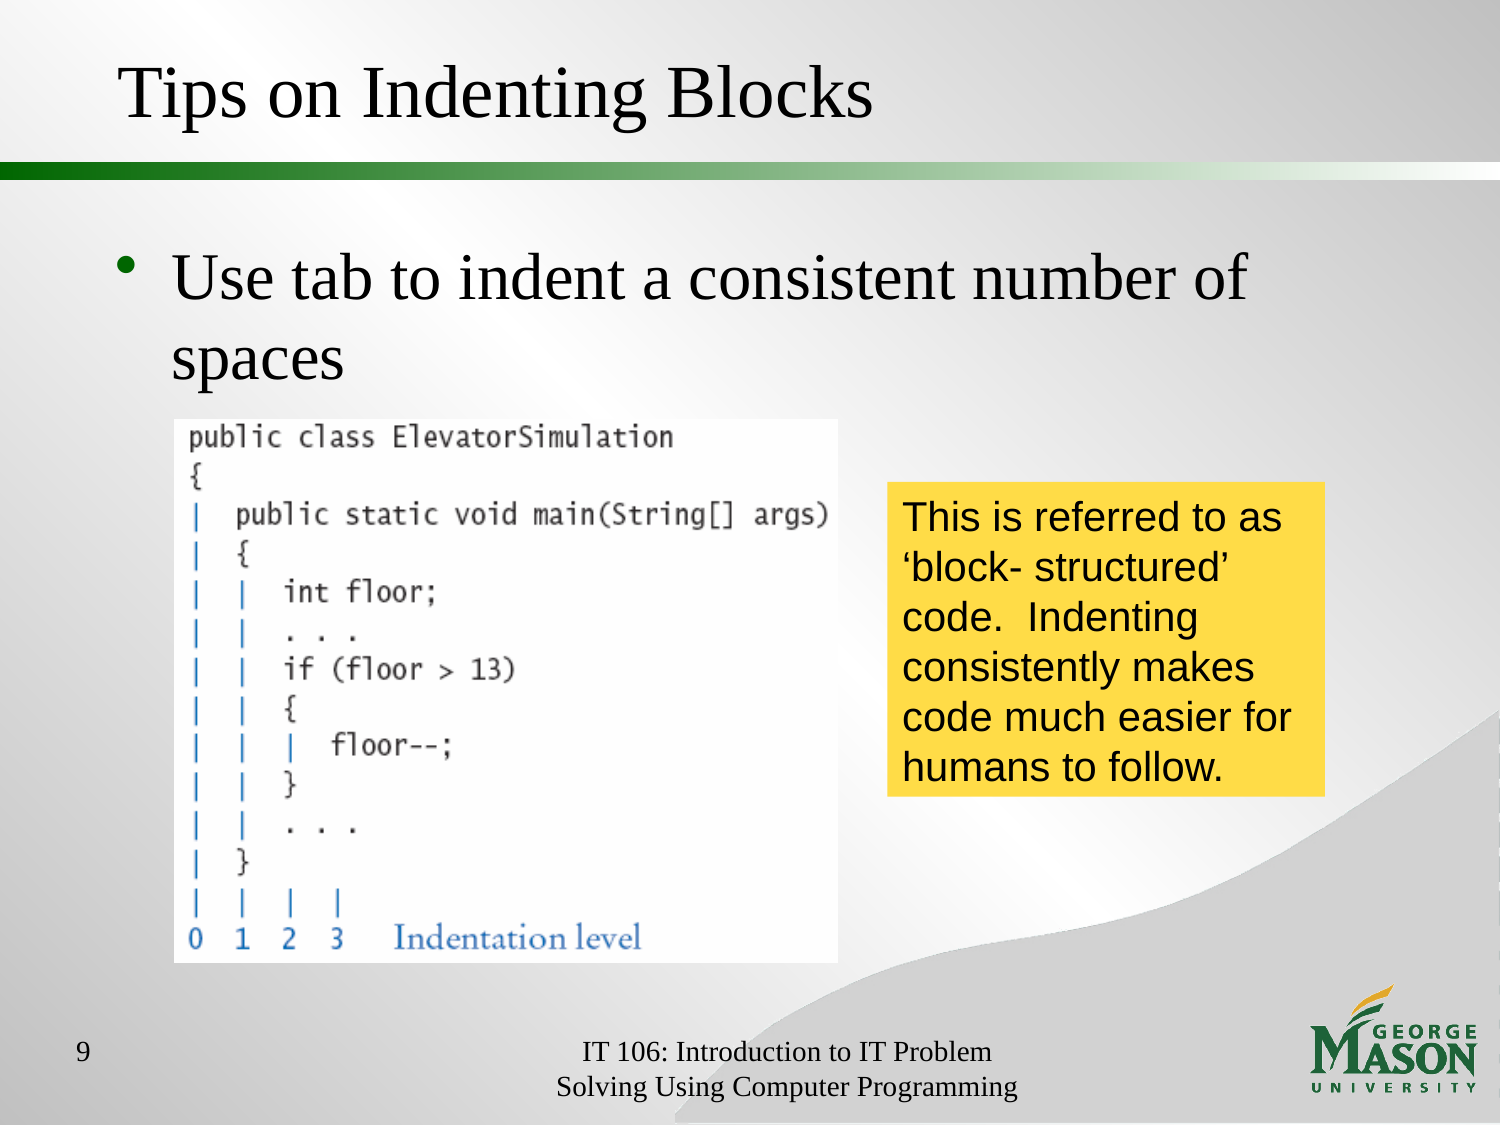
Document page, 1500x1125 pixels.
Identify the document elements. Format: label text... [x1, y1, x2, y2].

text_box This is referred to as ‘block- structured’ code. Indenting consistently makes code much easier for humans to follow. [887, 481, 1325, 797]
slide_number 9 [29, 1024, 106, 1101]
footer IT 106: Introduction to IT Problem Solving Using Computer Programming [537, 1024, 1038, 1101]
list Use tab to indent a consistent number of spaces [99, 224, 1438, 963]
title Tips on Indenting Blocks [102, 24, 1441, 151]
picture [174, 419, 1500, 1125]
